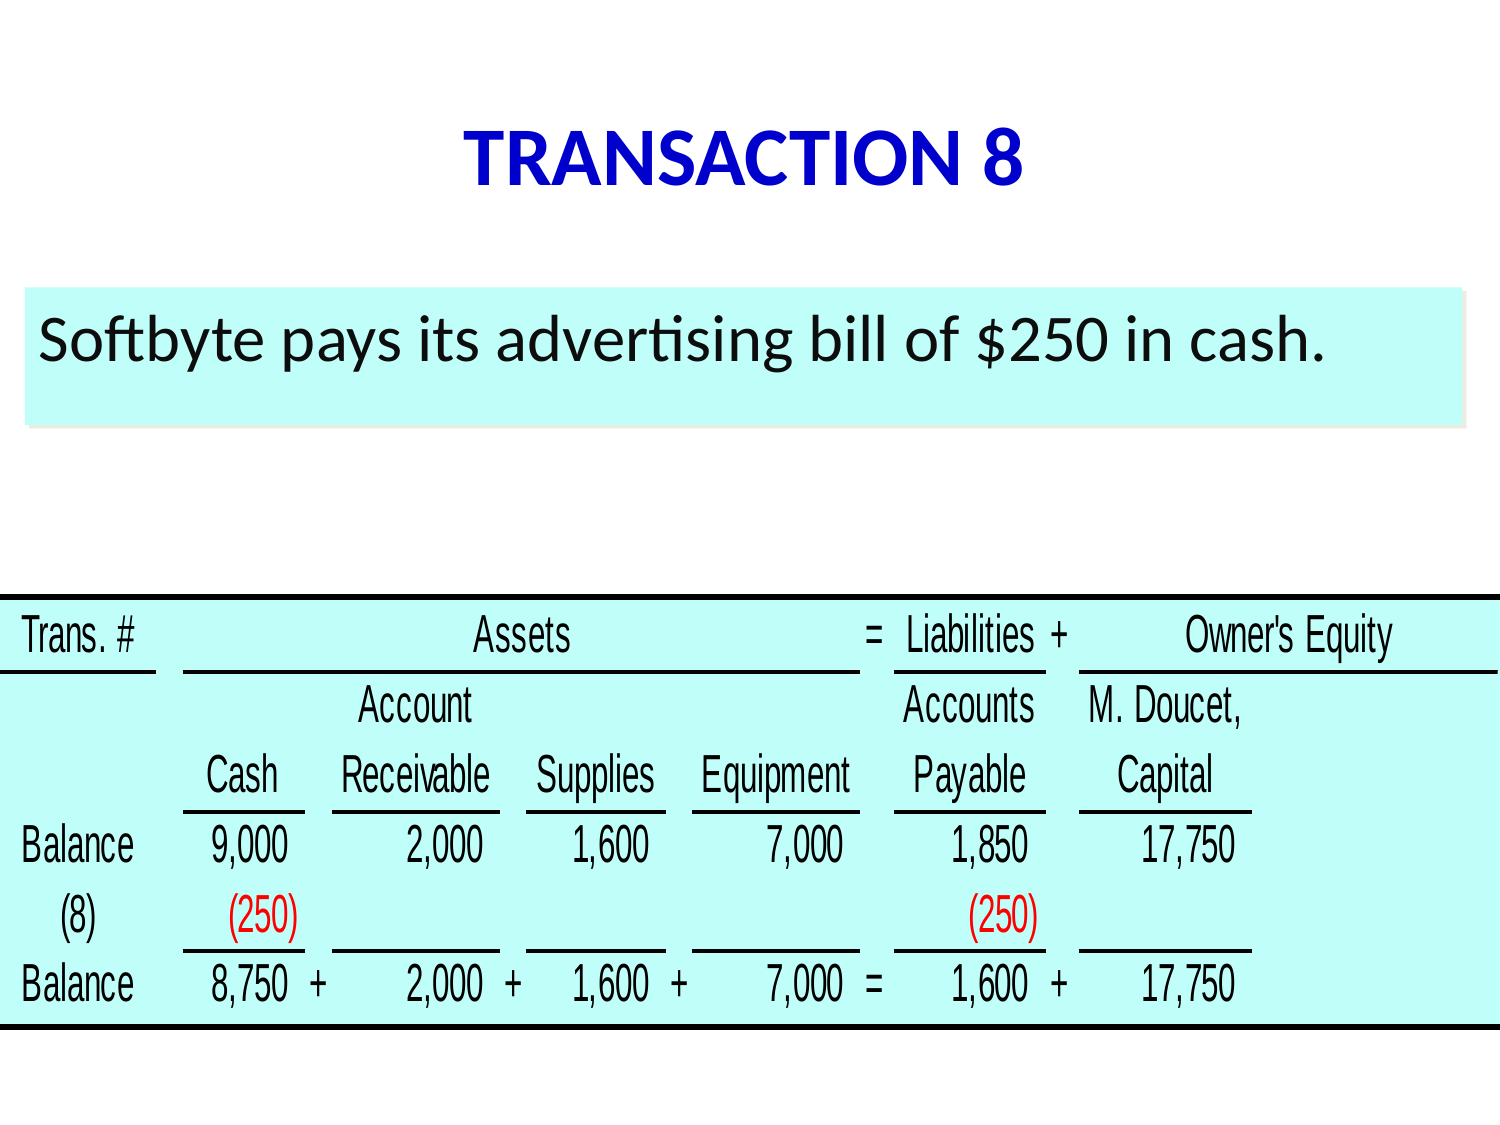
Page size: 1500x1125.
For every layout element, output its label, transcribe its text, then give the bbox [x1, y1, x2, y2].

title TRANSACTION 8 [107, 58, 1382, 247]
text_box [0, 599, 1500, 1024]
text_box Softbyte pays its advertising bill of $250 in cash. [24, 287, 1463, 425]
